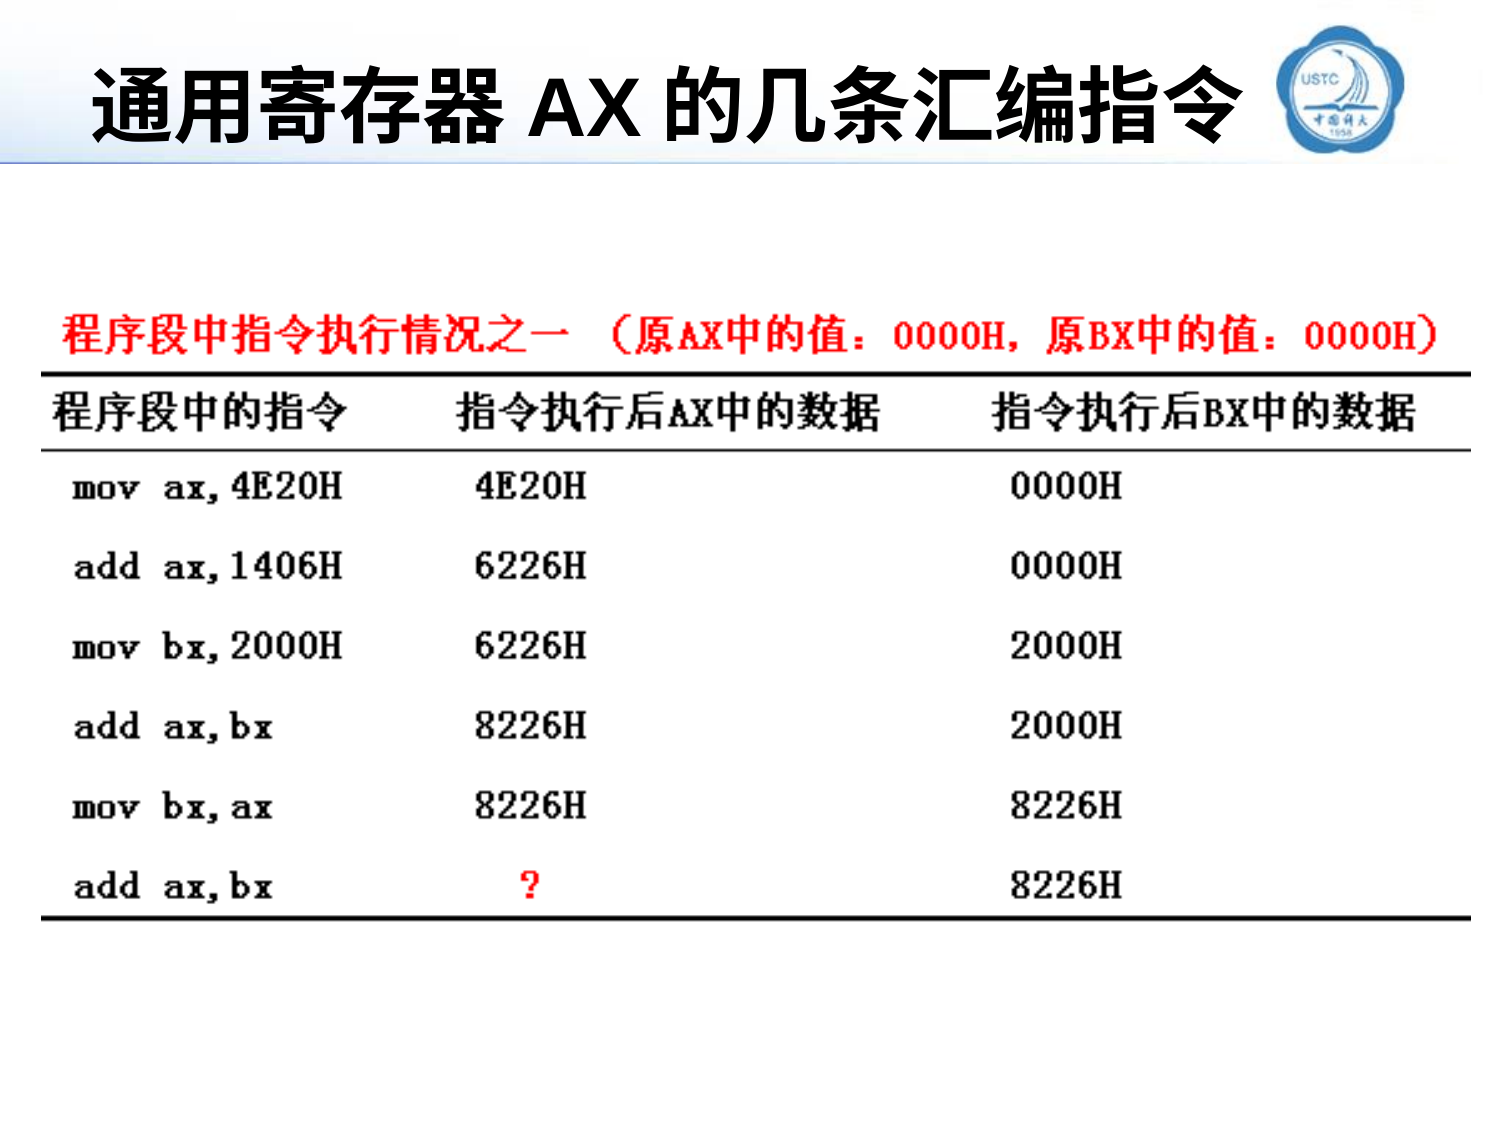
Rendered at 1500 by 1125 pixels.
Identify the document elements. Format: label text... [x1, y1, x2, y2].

title 通用寄存器AX的几条汇编指令 [75, 45, 1425, 161]
picture [41, 310, 1471, 929]
picture [0, 0, 1500, 164]
